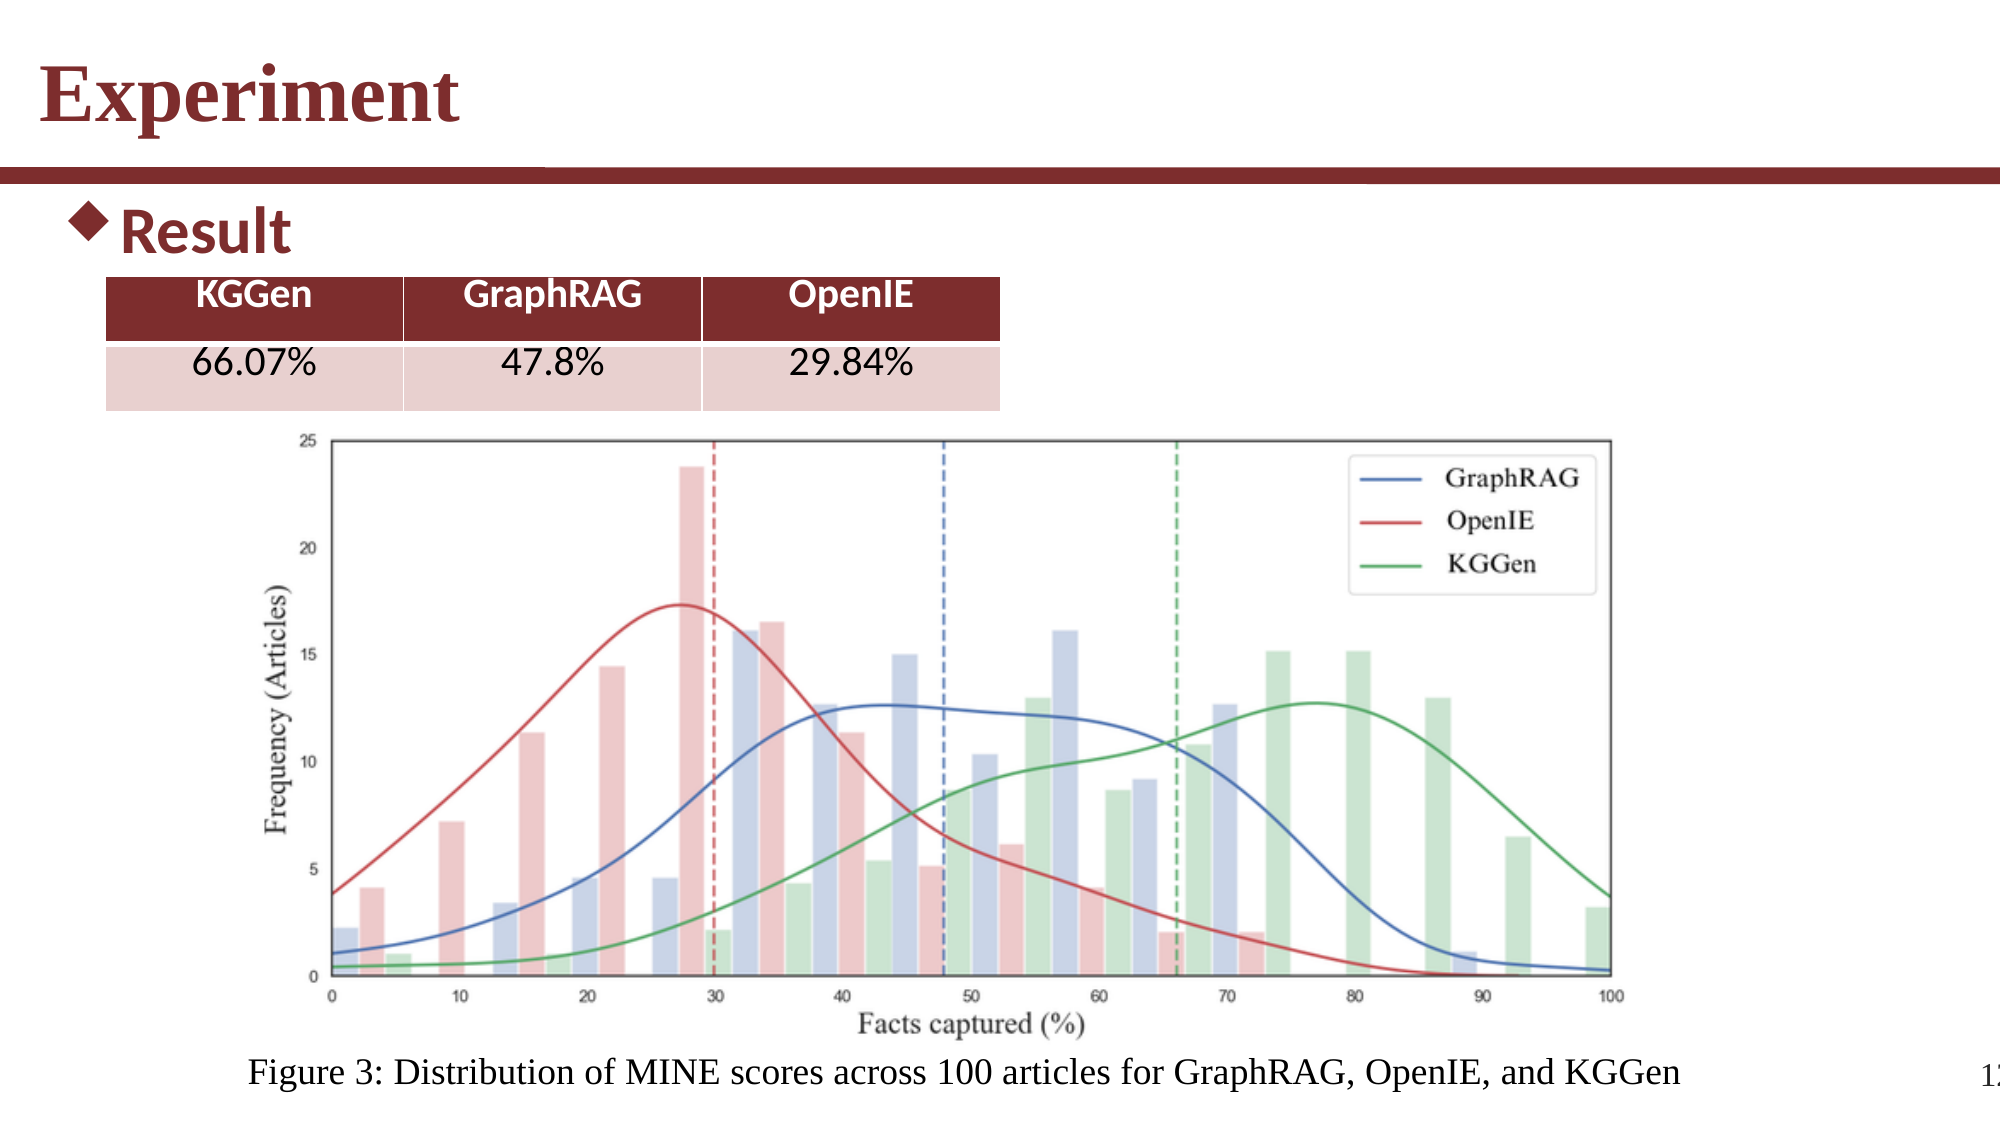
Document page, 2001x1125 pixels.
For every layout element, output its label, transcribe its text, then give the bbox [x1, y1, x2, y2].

table_header KGGen [106, 277, 403, 341]
text_box Experiment [32, 23, 1840, 153]
table_cell 29.84% [703, 347, 1000, 410]
table_cell 66.07% [106, 347, 403, 411]
text_box Result [49, 179, 1057, 275]
table_cell 47.8% [404, 347, 701, 410]
table_header OpenIE [703, 277, 1000, 341]
picture [212, 412, 1660, 1063]
text_box 12 [1866, 1045, 2000, 1101]
table_header GraphRAG [404, 277, 701, 341]
text_box Figure 3: Distribution of MINE scores across 100 articles for GraphRAG, OpenIE, and KGGen [239, 1039, 1761, 1100]
